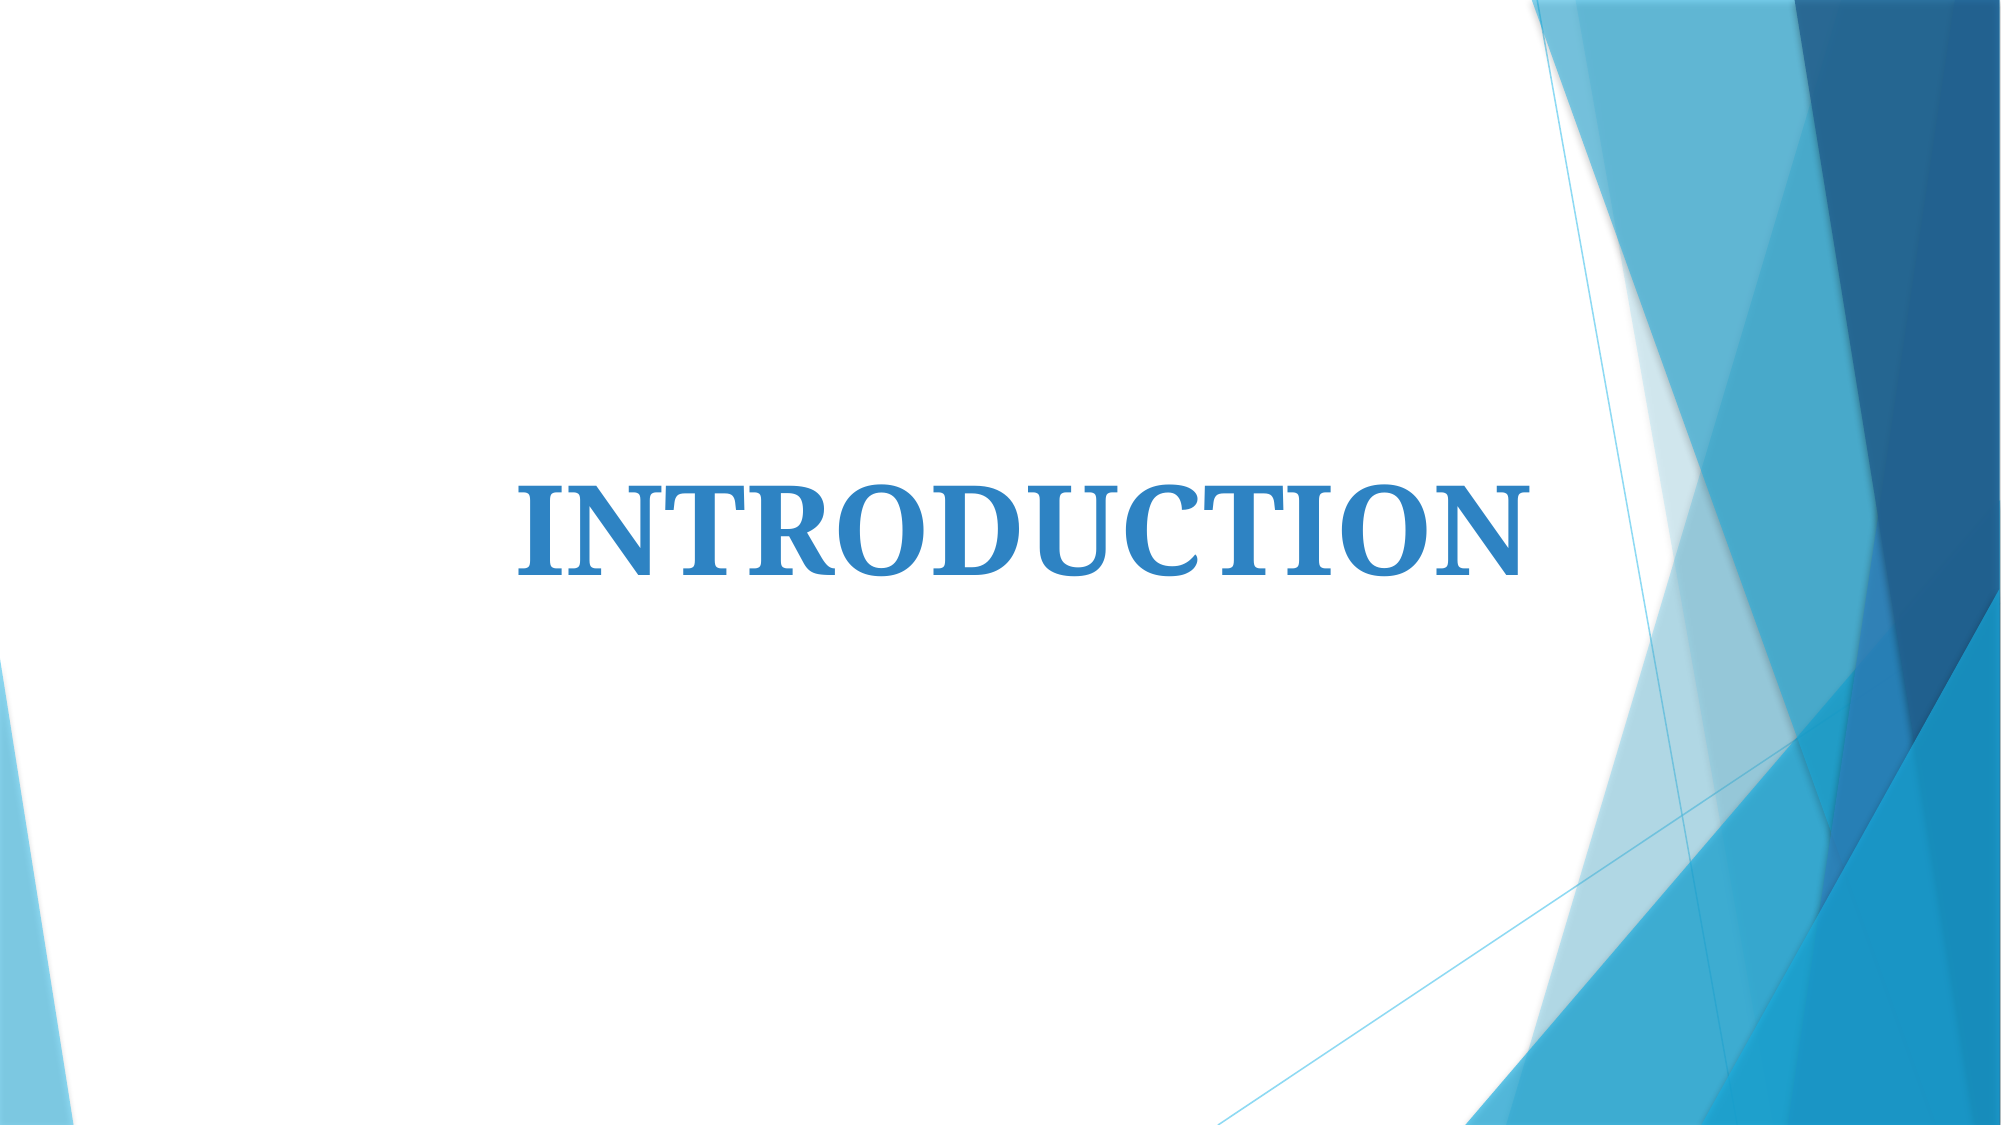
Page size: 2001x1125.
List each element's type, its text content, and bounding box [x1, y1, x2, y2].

text_box INTRODUCTION [500, 443, 1548, 609]
